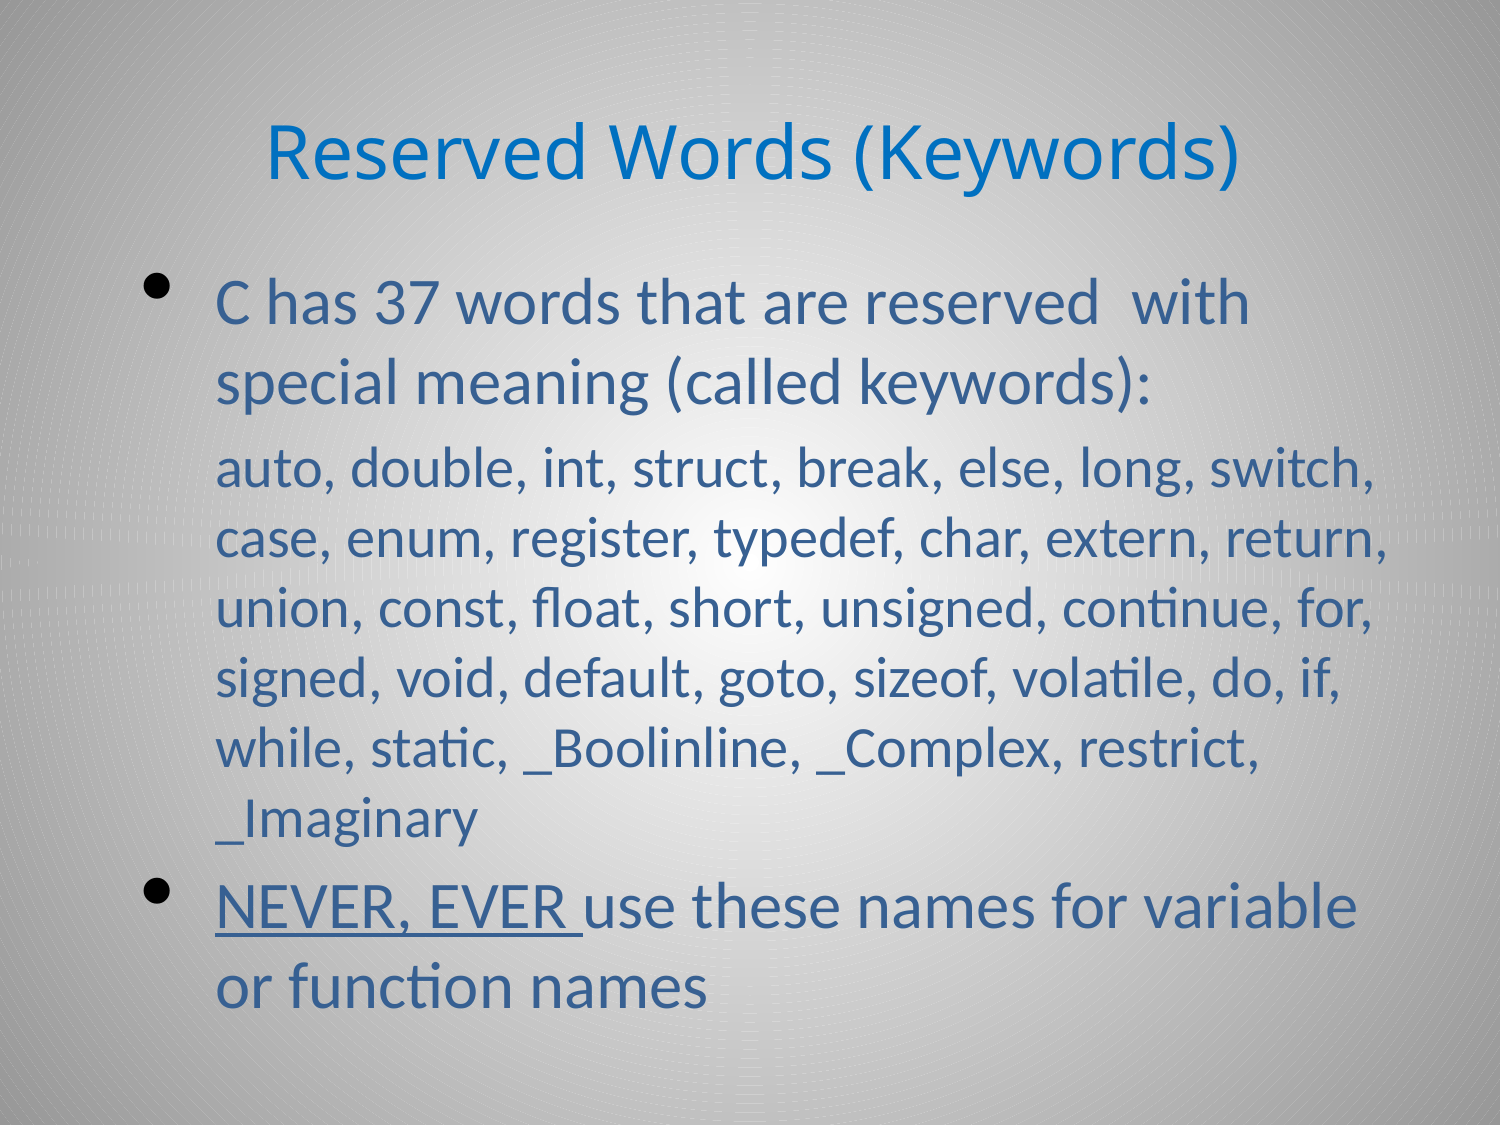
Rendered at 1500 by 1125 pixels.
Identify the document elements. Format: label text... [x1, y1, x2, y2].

title Reserved Words (Keywords) [79, 51, 1428, 249]
list C has 37 words that are reserved with special meaning (called keywords): auto, double, int, struct, break, else, long, switch, case, enum, register, typedef, char, extern, return, union, const, float, short, unsigned, continue, for, signed, void, default, goto, sizeof, volatile, do, if, while, static, _Boolinline, _Complex, restrict, _Imaginary NEVER, EVER use these names for variable or function names [124, 249, 1438, 1026]
